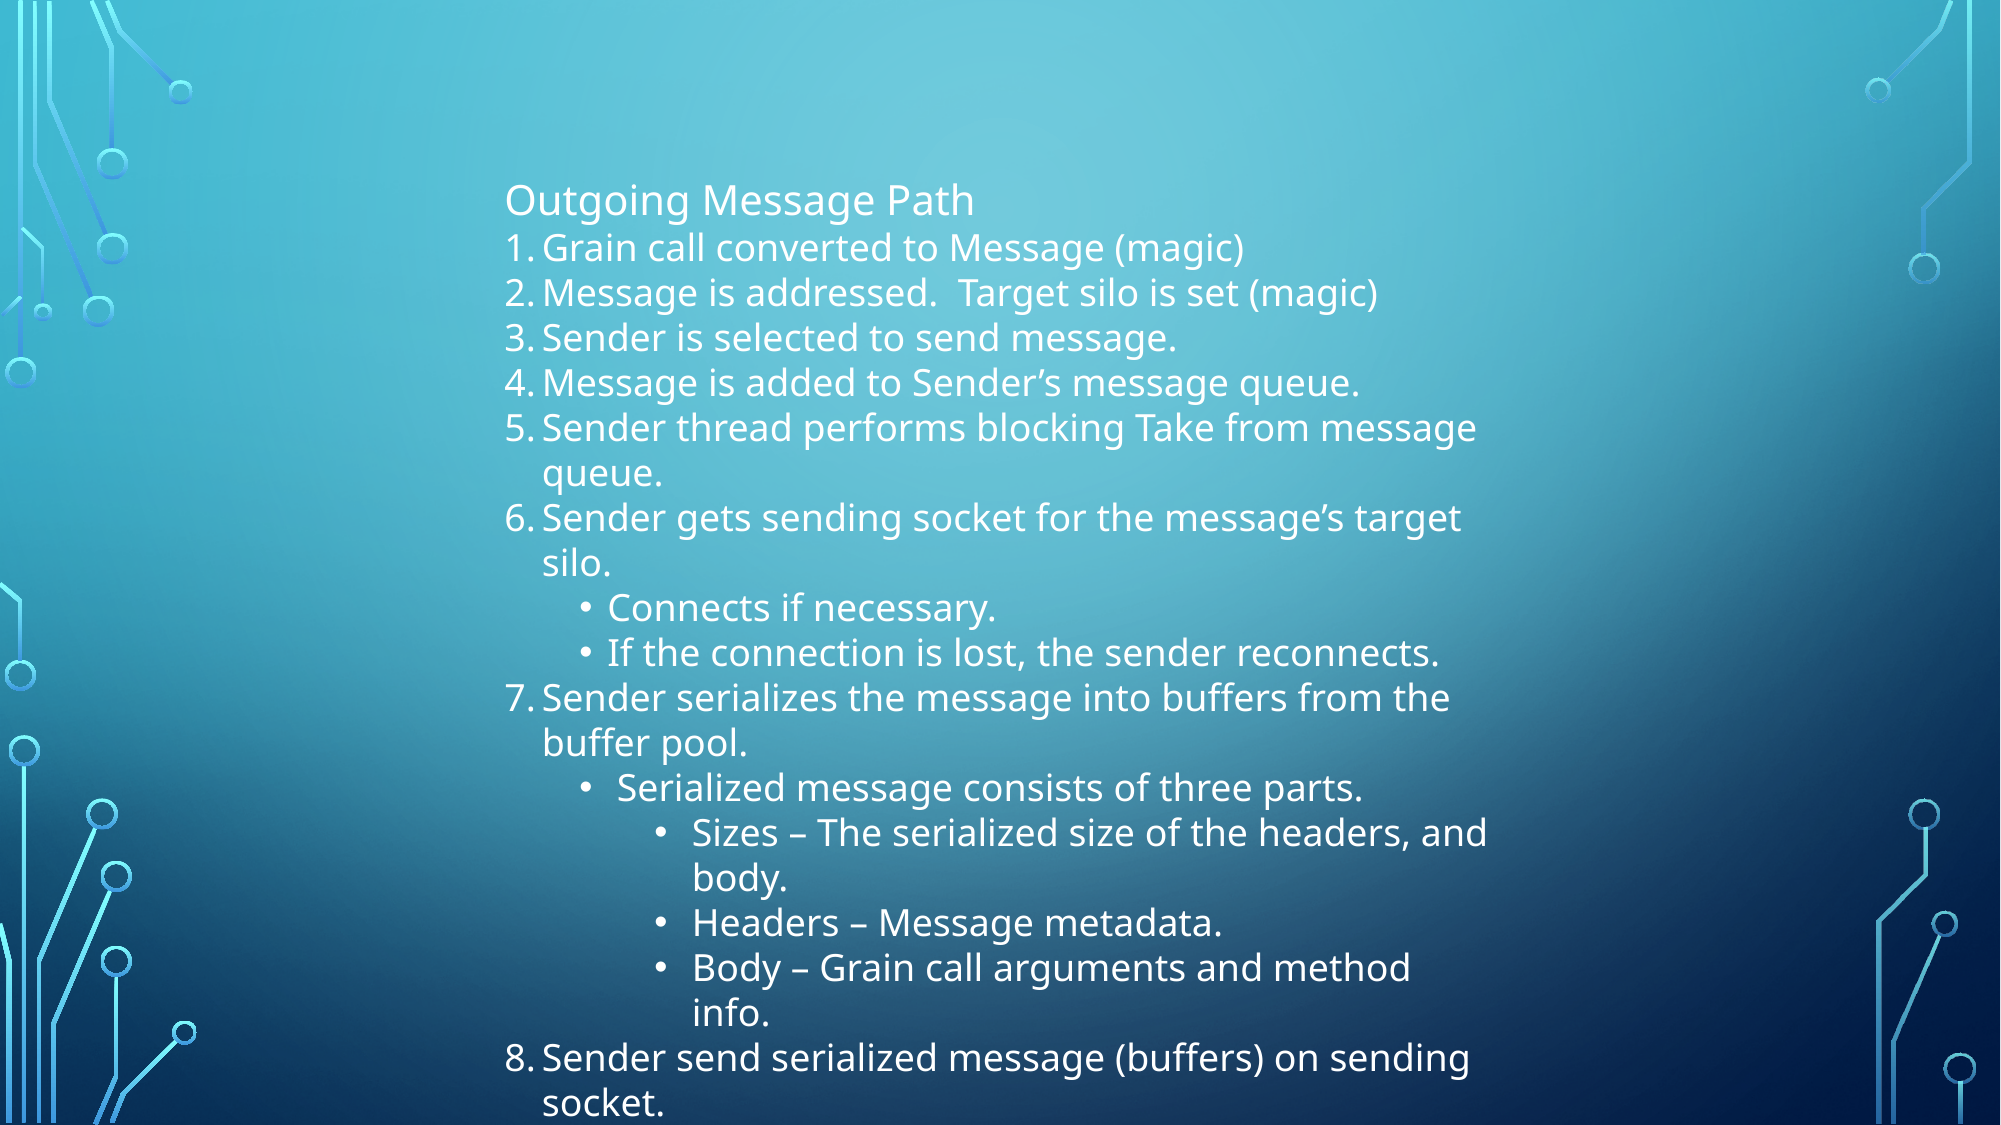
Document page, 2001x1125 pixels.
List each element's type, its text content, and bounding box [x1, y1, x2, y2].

text_box Outgoing Message Path Grain call converted to Message (magic) Message is addressed. Target silo is set (magic) Sender is selected to send message. Message is added to Sender’s message queue. Sender thread performs blocking Take from message queue. Sender gets sending socket for the message’s target silo. Connects if necessary. If the connection is lost, the sender reconnects. Sender serializes the message into buffers from the buffer pool. Serialized message consists of three parts. Sizes – The serialized size of the headers, and body. Headers – Message metadata. Body – Grain call arguments and method info. Sender send serialized message (buffers) on sending socket. Sender returns buffers to pool. Get next message (go to 5). [489, 166, 1511, 1125]
